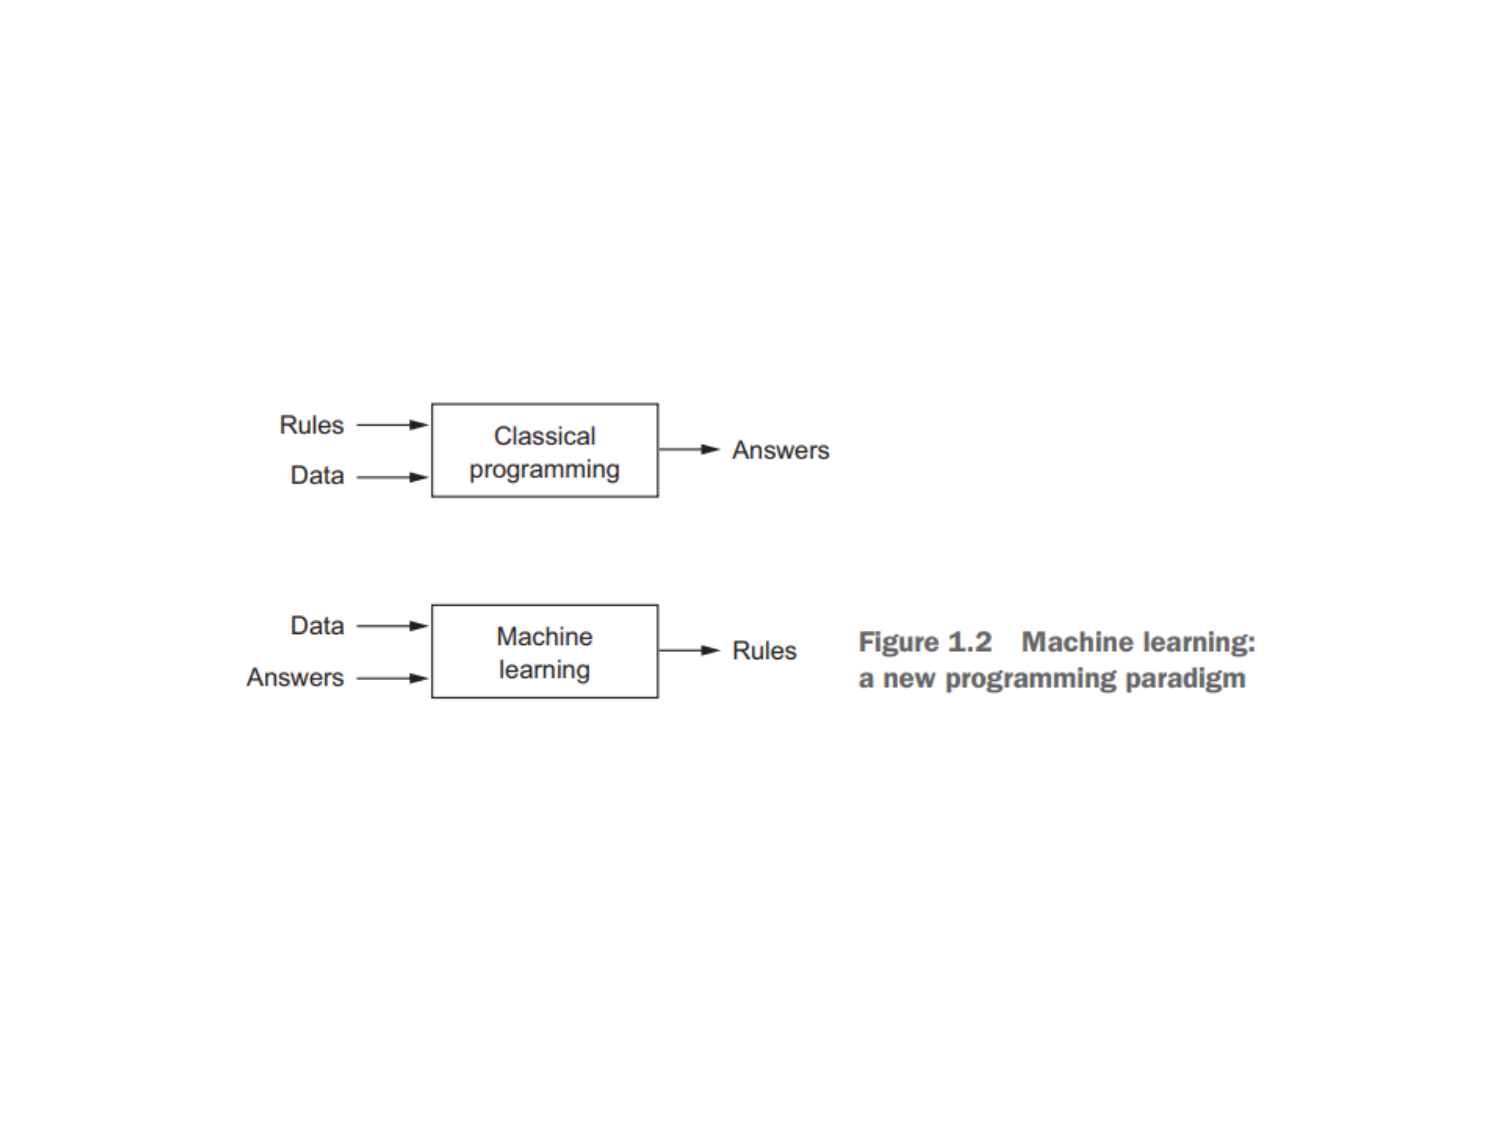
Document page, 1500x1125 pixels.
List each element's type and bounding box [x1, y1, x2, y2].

picture [228, 398, 1272, 727]
